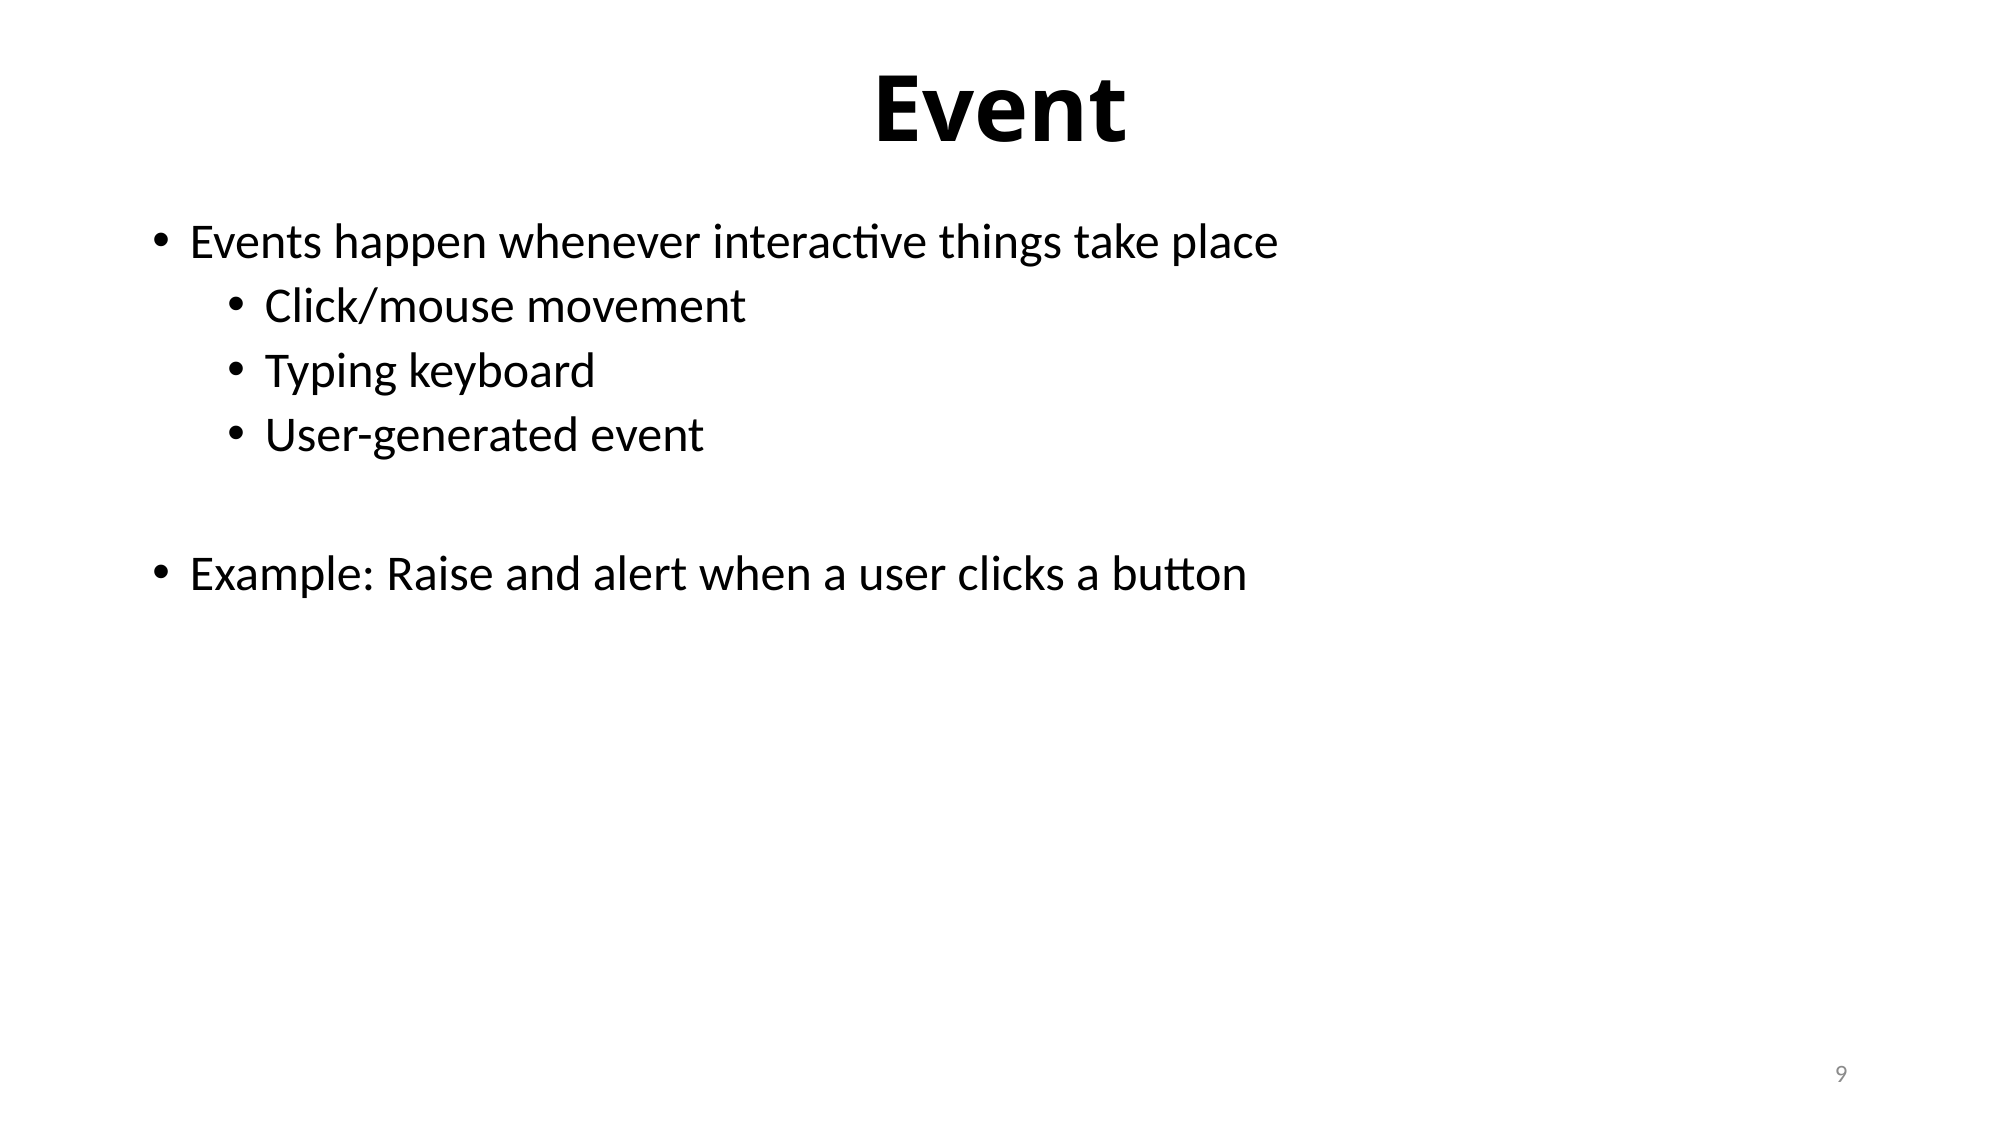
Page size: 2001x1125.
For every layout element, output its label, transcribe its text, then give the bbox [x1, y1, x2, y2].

list Events happen whenever interactive things take place Click/mouse movement Typing keyboard User-generated event Example: Raise and alert when a user clicks a button [137, 207, 1863, 1014]
title Event [137, 47, 1863, 177]
slide_number 9 [1412, 1042, 1863, 1103]
